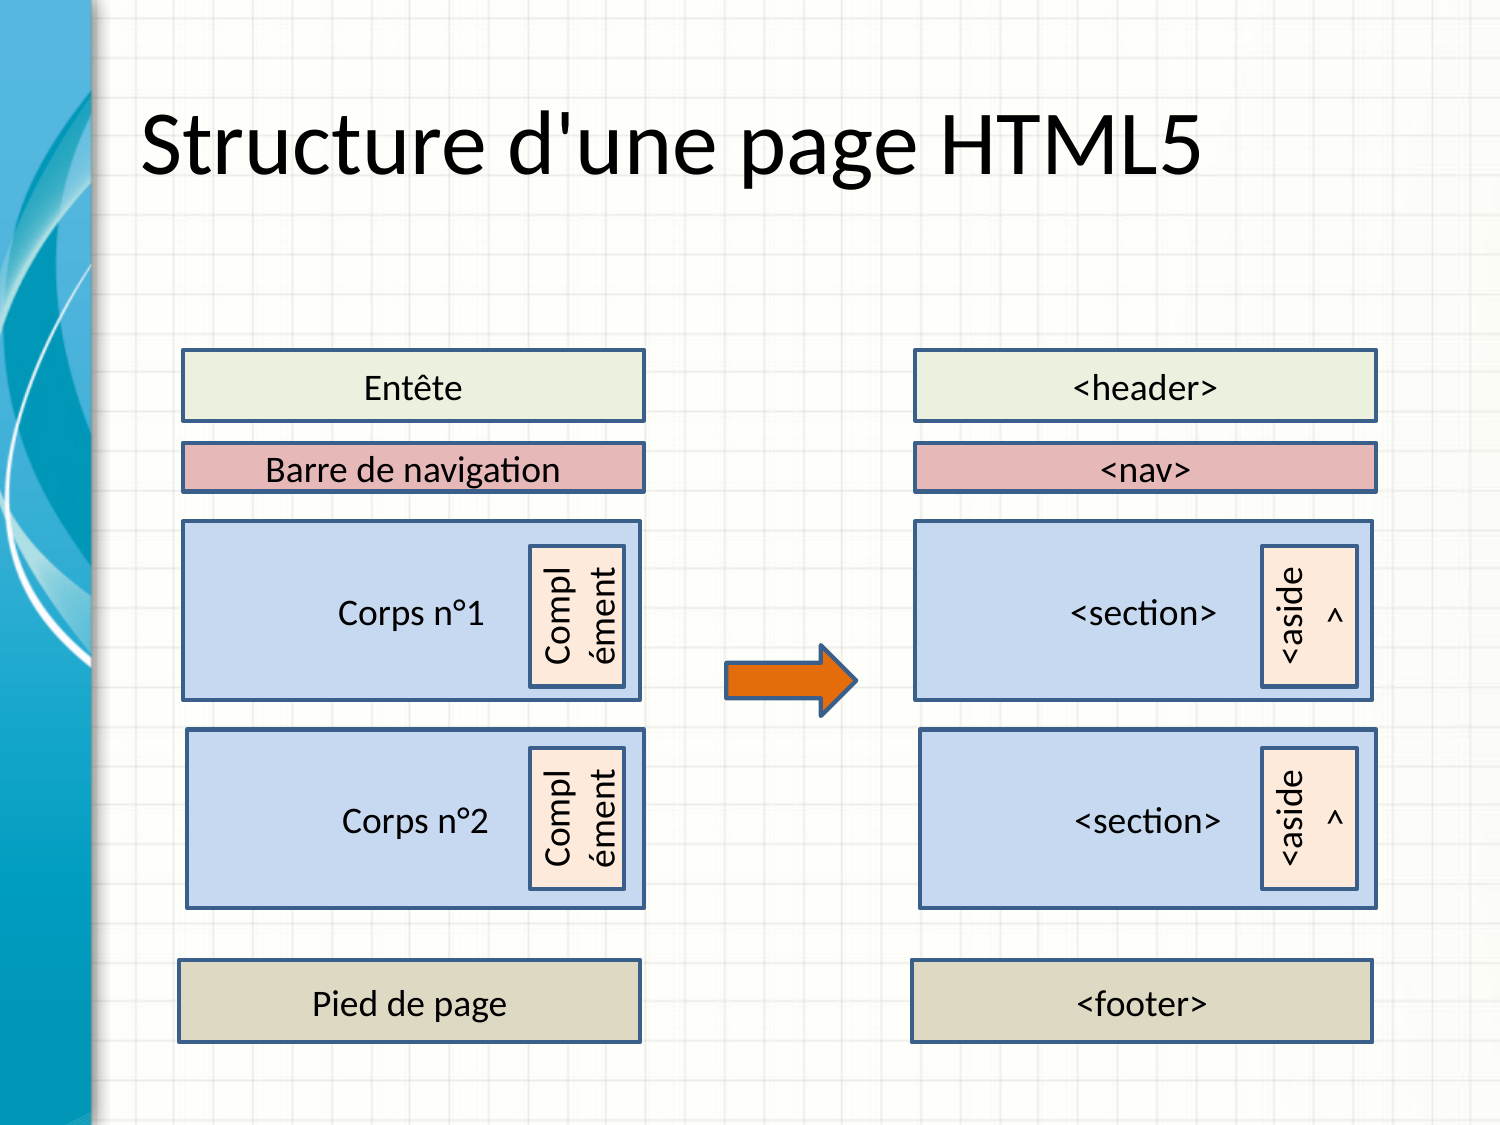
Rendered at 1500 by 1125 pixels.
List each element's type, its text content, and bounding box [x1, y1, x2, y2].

picture [0, 0, 1500, 1125]
text_box [724, 643, 859, 718]
text_box <aside> [1260, 746, 1359, 891]
text_box <footer> [910, 958, 1374, 1044]
text_box <header> [913, 348, 1378, 423]
text_box Barre de navigation [181, 441, 646, 494]
text_box <section> [918, 727, 1378, 910]
text_box Corps n°1 [181, 519, 642, 702]
text_box <section> [913, 519, 1374, 702]
title Structure d'une page HTML5 [125, 44, 1450, 232]
text_box <aside> [1260, 544, 1359, 689]
text_box Entête [181, 348, 646, 423]
text_box Complément [528, 746, 626, 891]
text_box Complément [528, 544, 626, 689]
text_box <nav> [913, 441, 1378, 494]
text_box Pied de page [177, 958, 642, 1044]
text_box Corps n°2 [185, 727, 646, 910]
